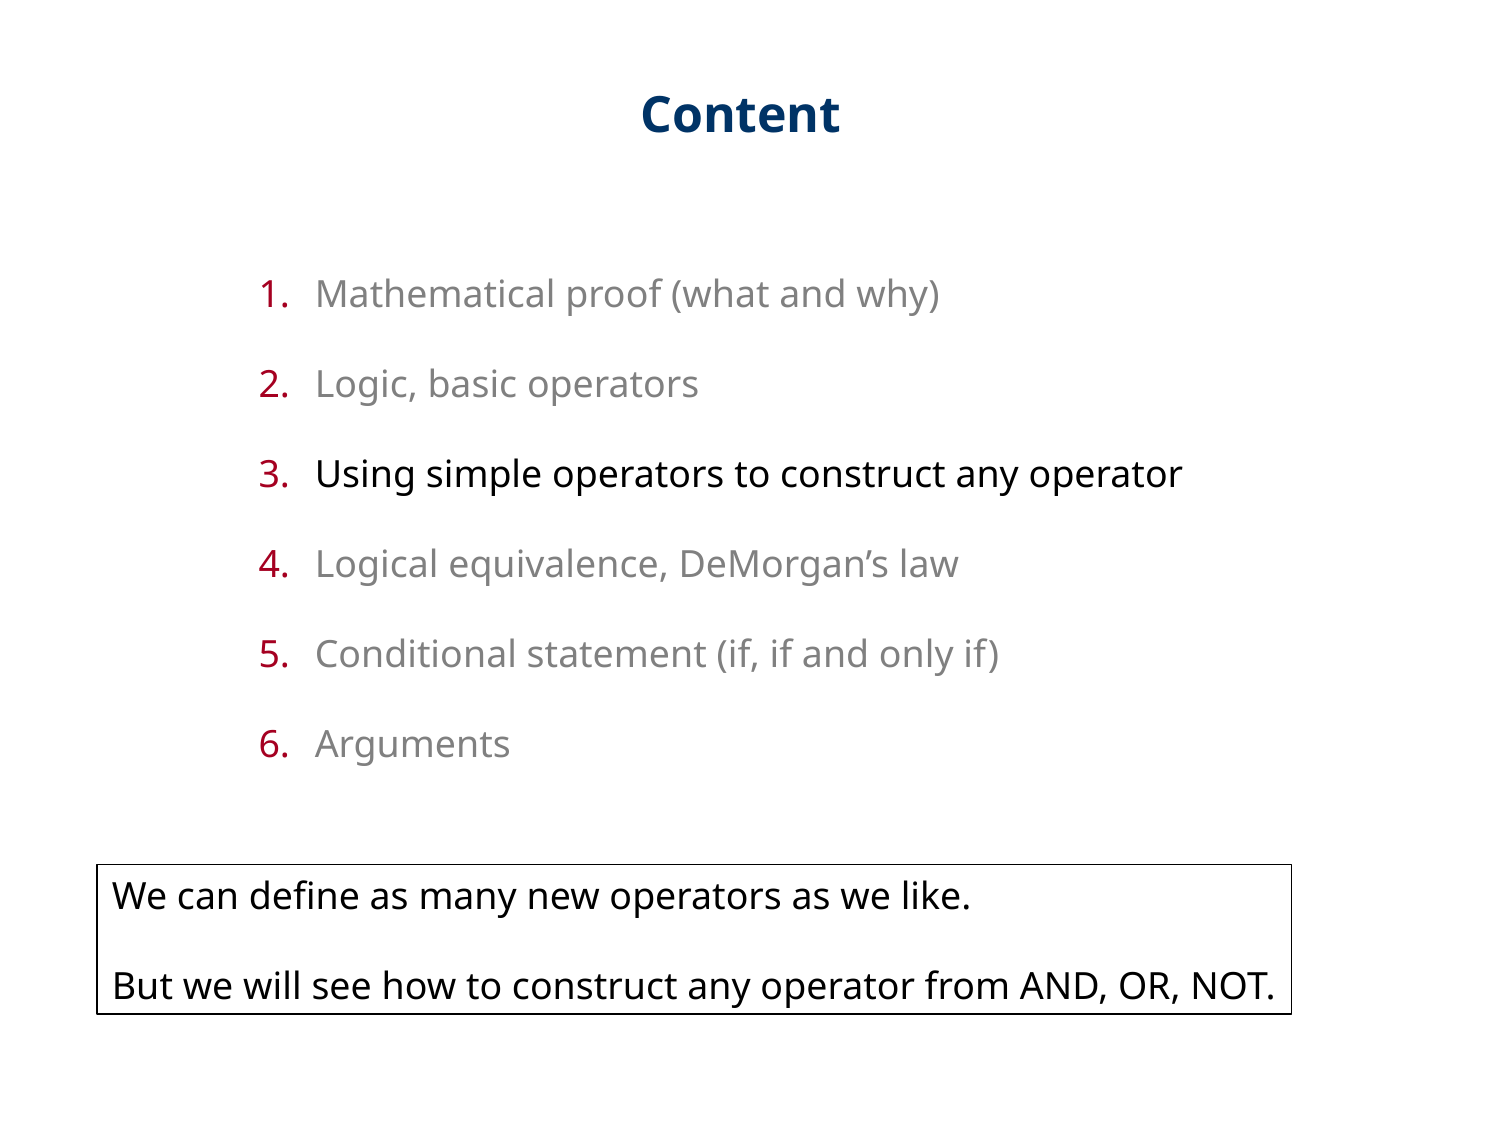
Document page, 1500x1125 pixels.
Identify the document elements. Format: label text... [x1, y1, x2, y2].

text_box We can define as many new operators as we like. But we will see how to construct any operator from AND, OR, NOT. [96, 864, 1292, 1015]
text_box Content [625, 74, 857, 150]
text_box Mathematical proof (what and why) Logic, basic operators Using simple operators to construct any operator Logical equivalence, DeMorgan’s law Conditional statement (if, if and only if) Arguments [243, 262, 1199, 818]
